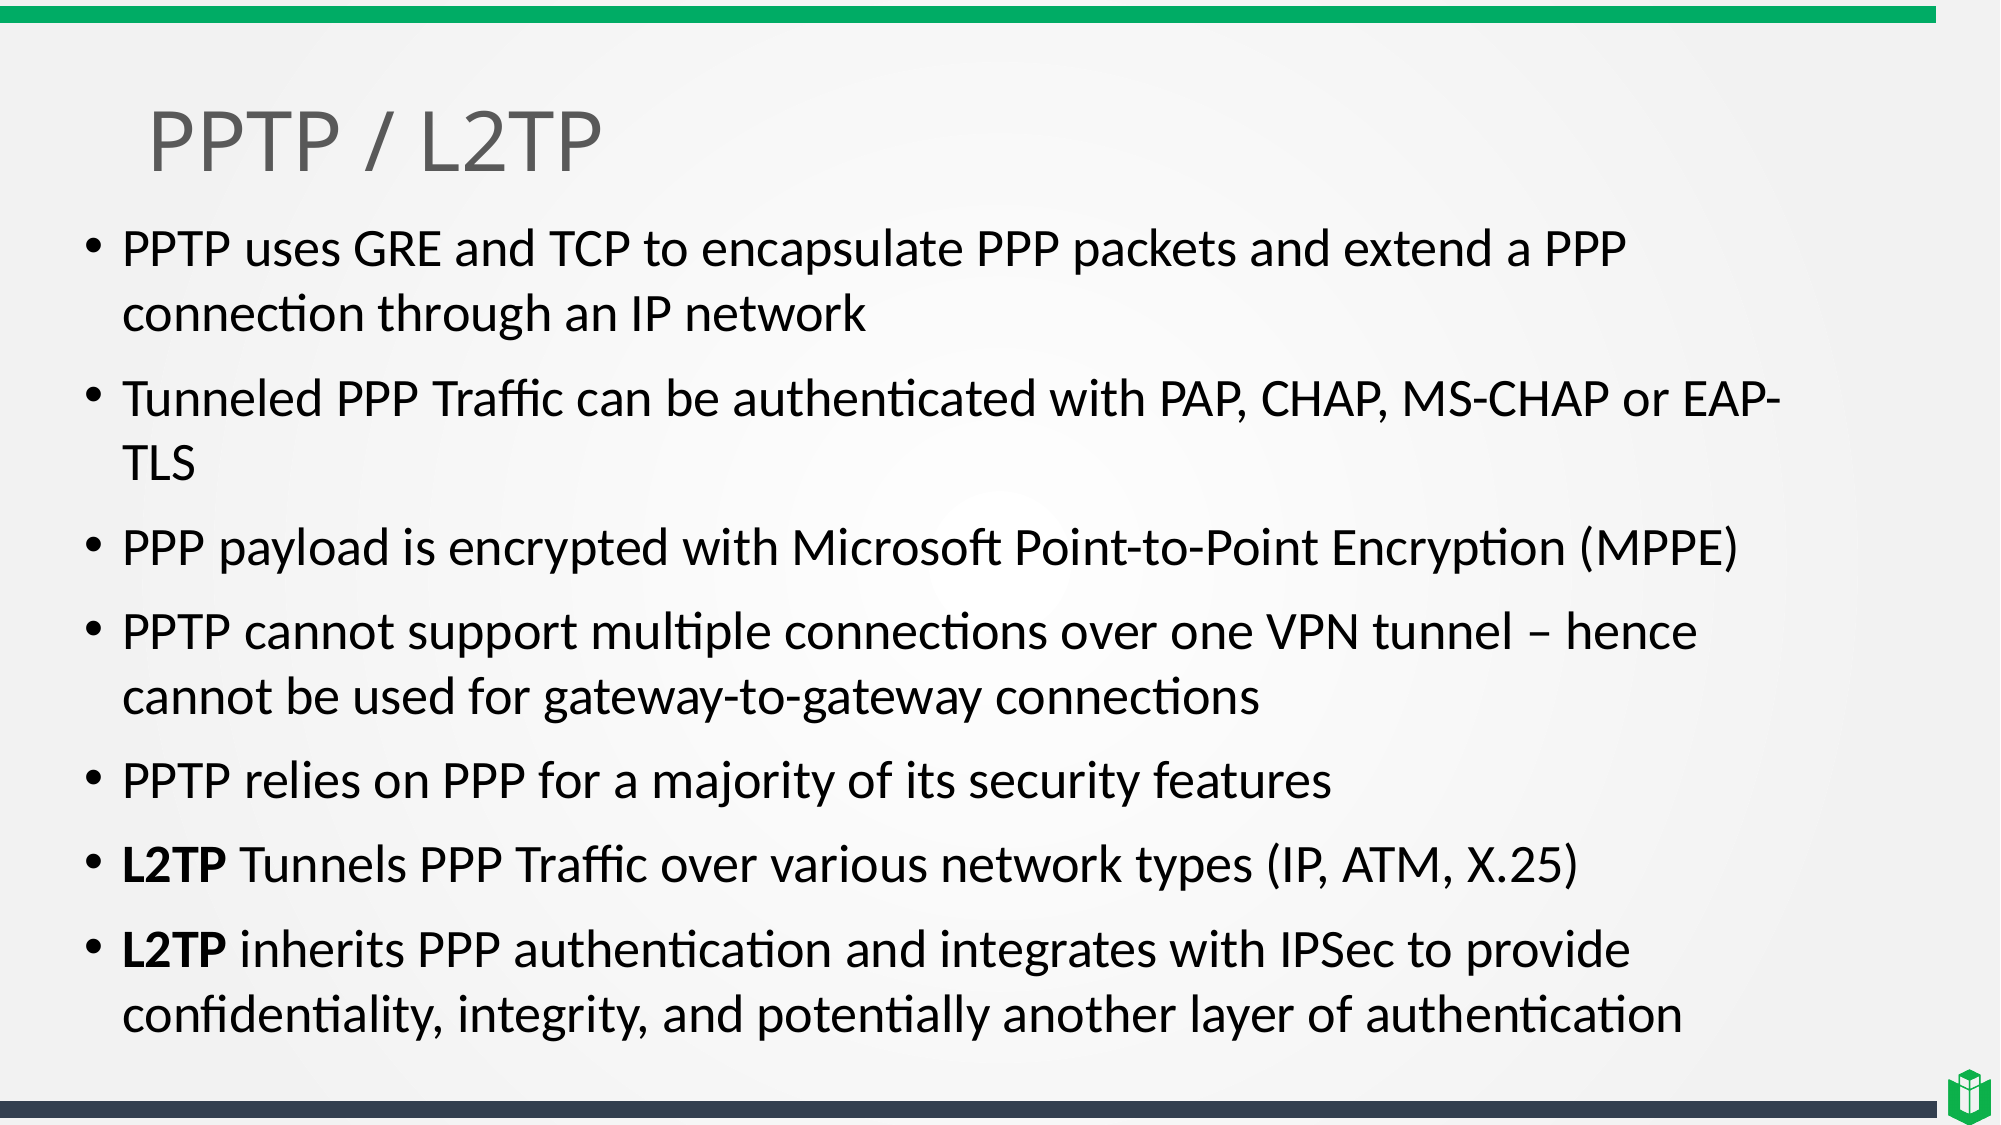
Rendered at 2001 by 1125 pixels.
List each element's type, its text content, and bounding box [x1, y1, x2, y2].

title PPTP / L2TP [131, 84, 1886, 206]
text_box PPTP uses GRE and TCP to encapsulate PPP packets and extend a PPP connection through an IP network Tunneled PPP Traffic can be authenticated with PAP, CHAP, MS-CHAP or EAP-TLS PPP payload is encrypted with Microsoft Point-to-Point Encryption (MPPE) PPTP cannot support multiple connections over one VPN tunnel – hence cannot be used for gateway-to-gateway connections PPTP relies on PPP for a majority of its security features L2TP Tunnels PPP Traffic over various network types (IP, ATM, X.25) L2TP inherits PPP authentication and integrates with IPSec to provide confidentiality, integrity, and potentially another layer of authentication [69, 205, 1870, 1056]
picture [1945, 1068, 1992, 1125]
